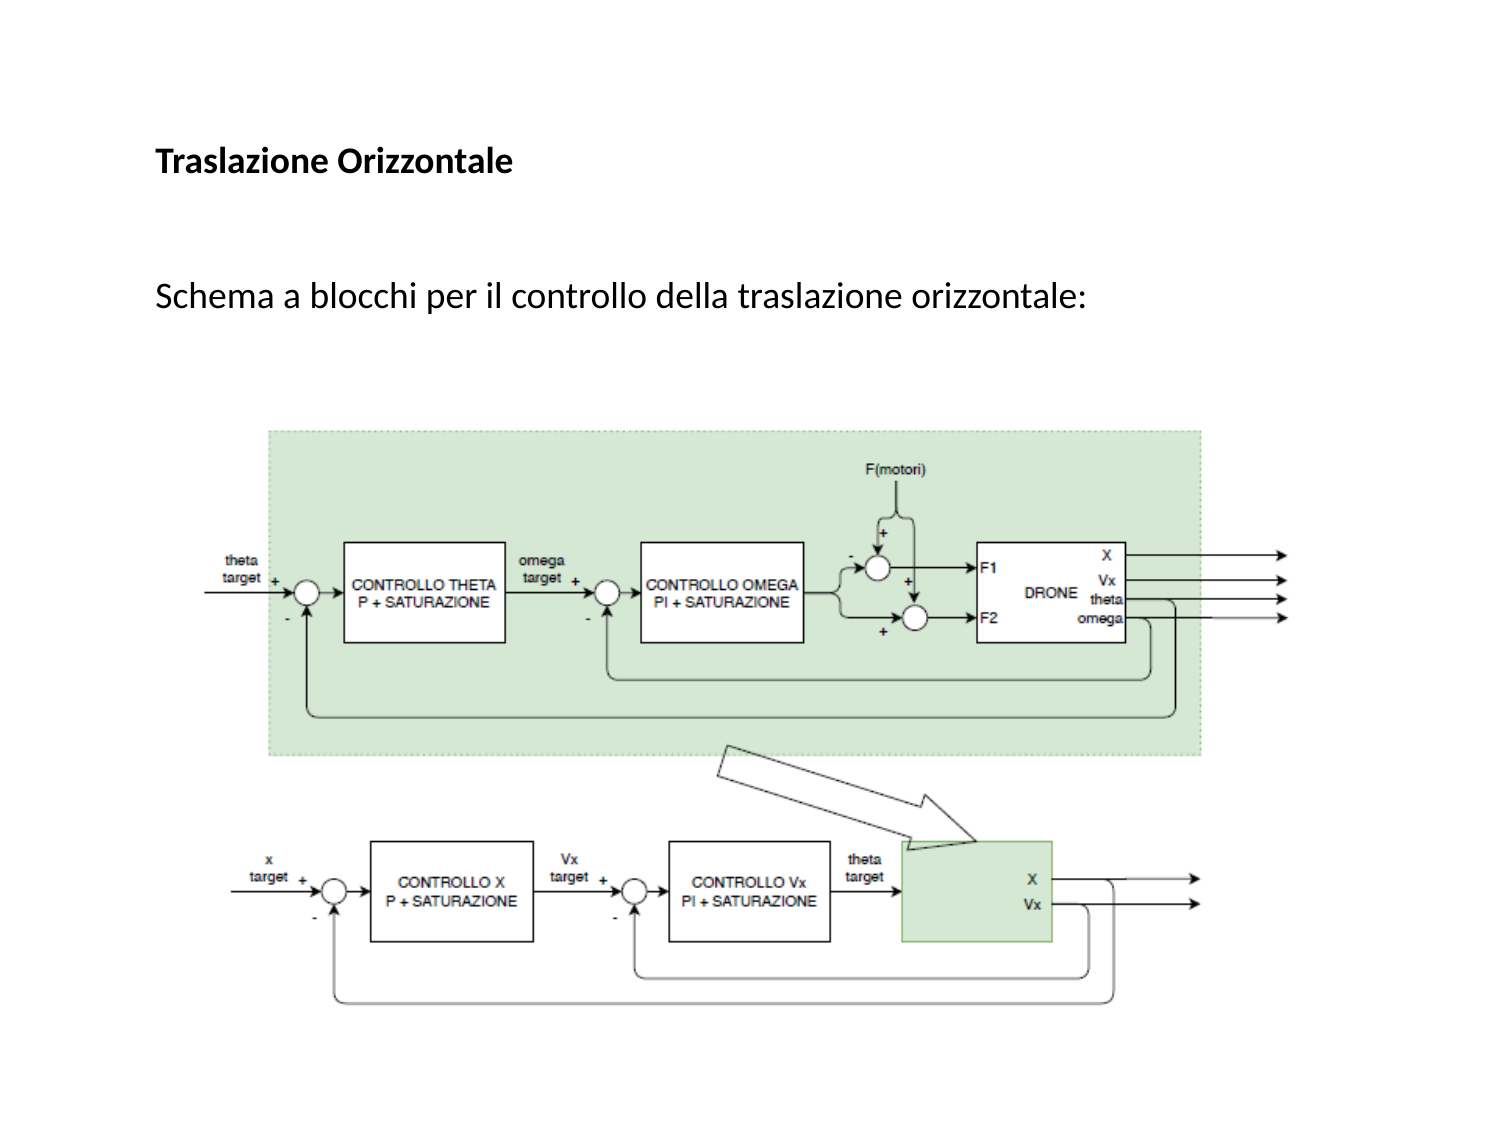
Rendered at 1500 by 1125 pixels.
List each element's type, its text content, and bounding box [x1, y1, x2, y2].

text_box Traslazione Orizzontale Schema a blocchi per il controllo della traslazione orizzontale: [140, 128, 1395, 324]
picture [163, 351, 1326, 1054]
